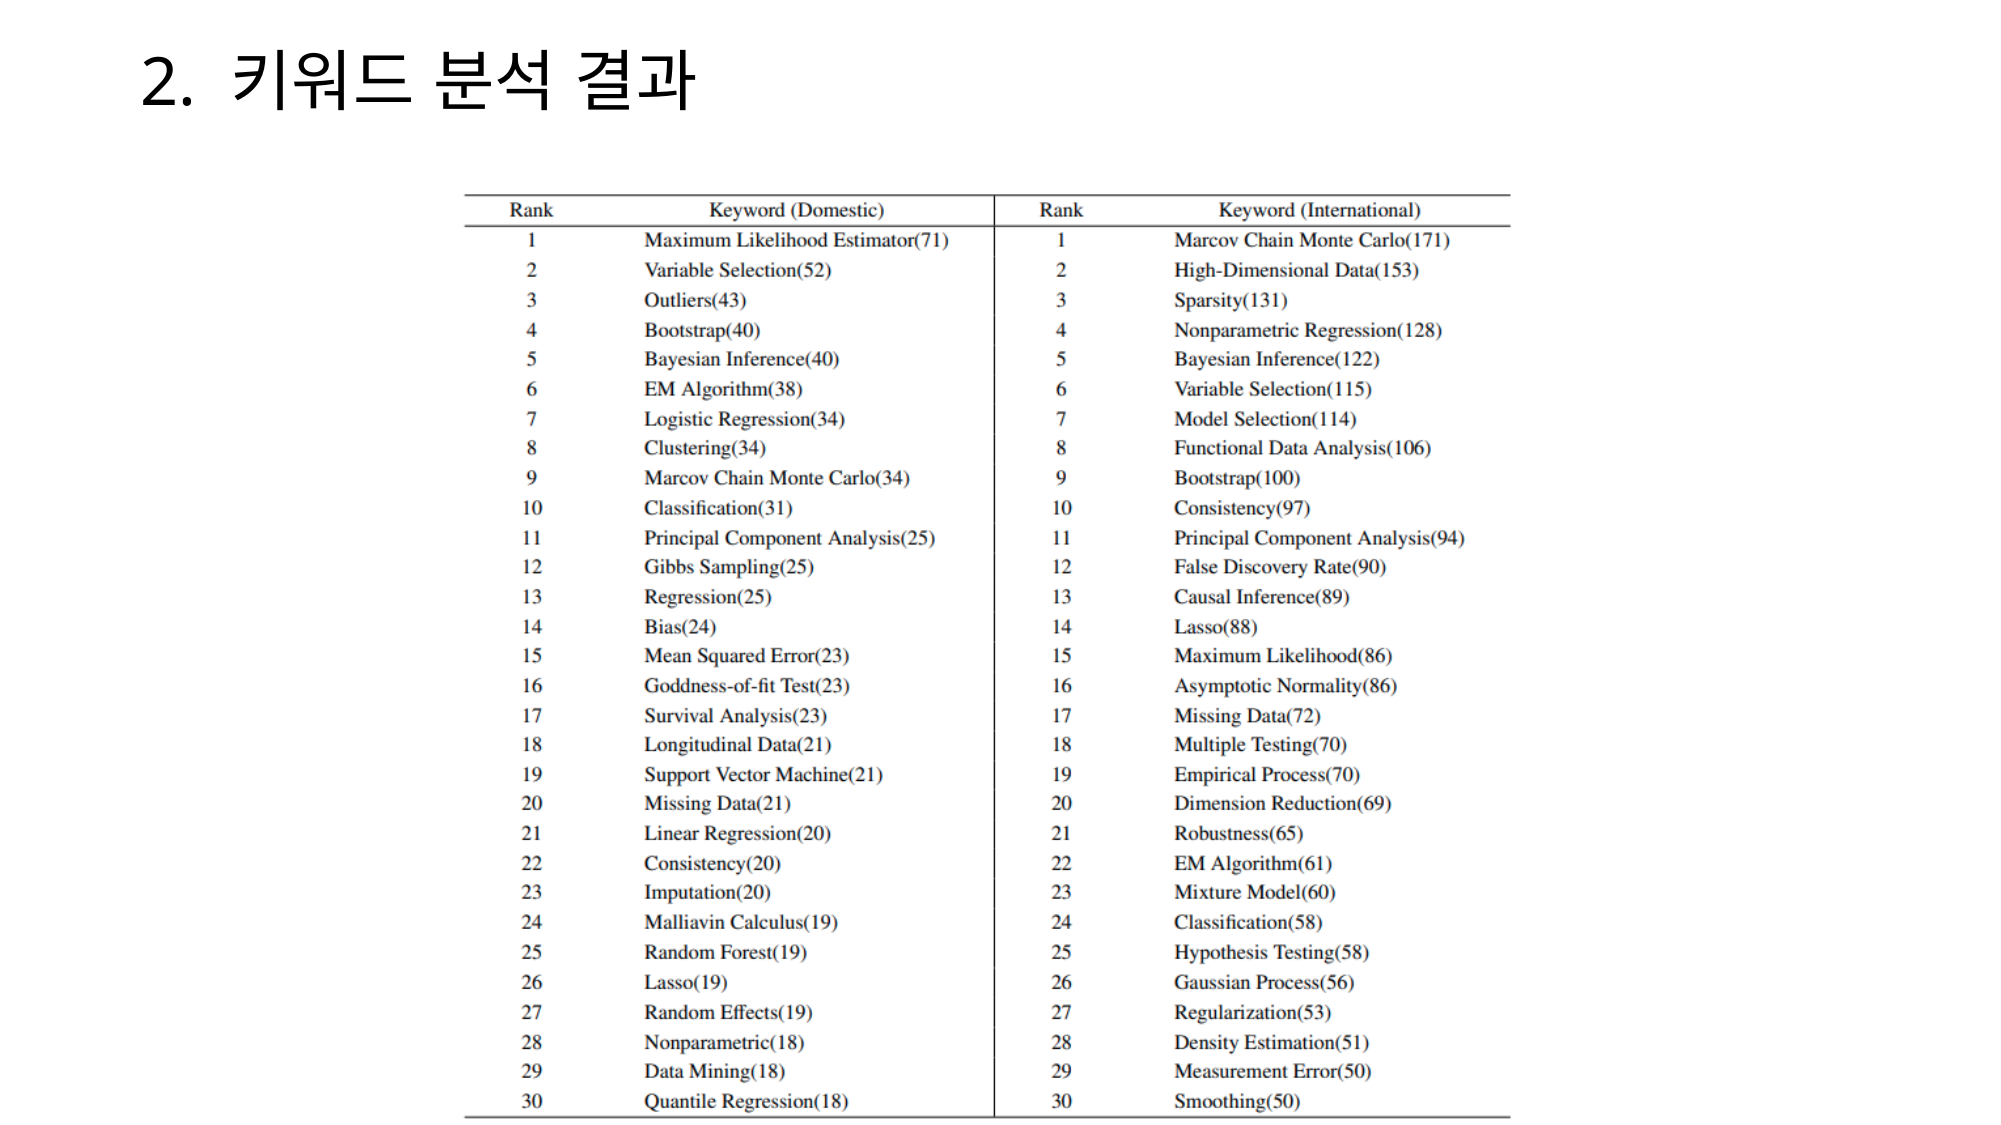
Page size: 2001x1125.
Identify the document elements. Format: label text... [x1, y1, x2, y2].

picture [460, 188, 1516, 1125]
title 2. 키워드 분석 결과 [125, 0, 1851, 168]
